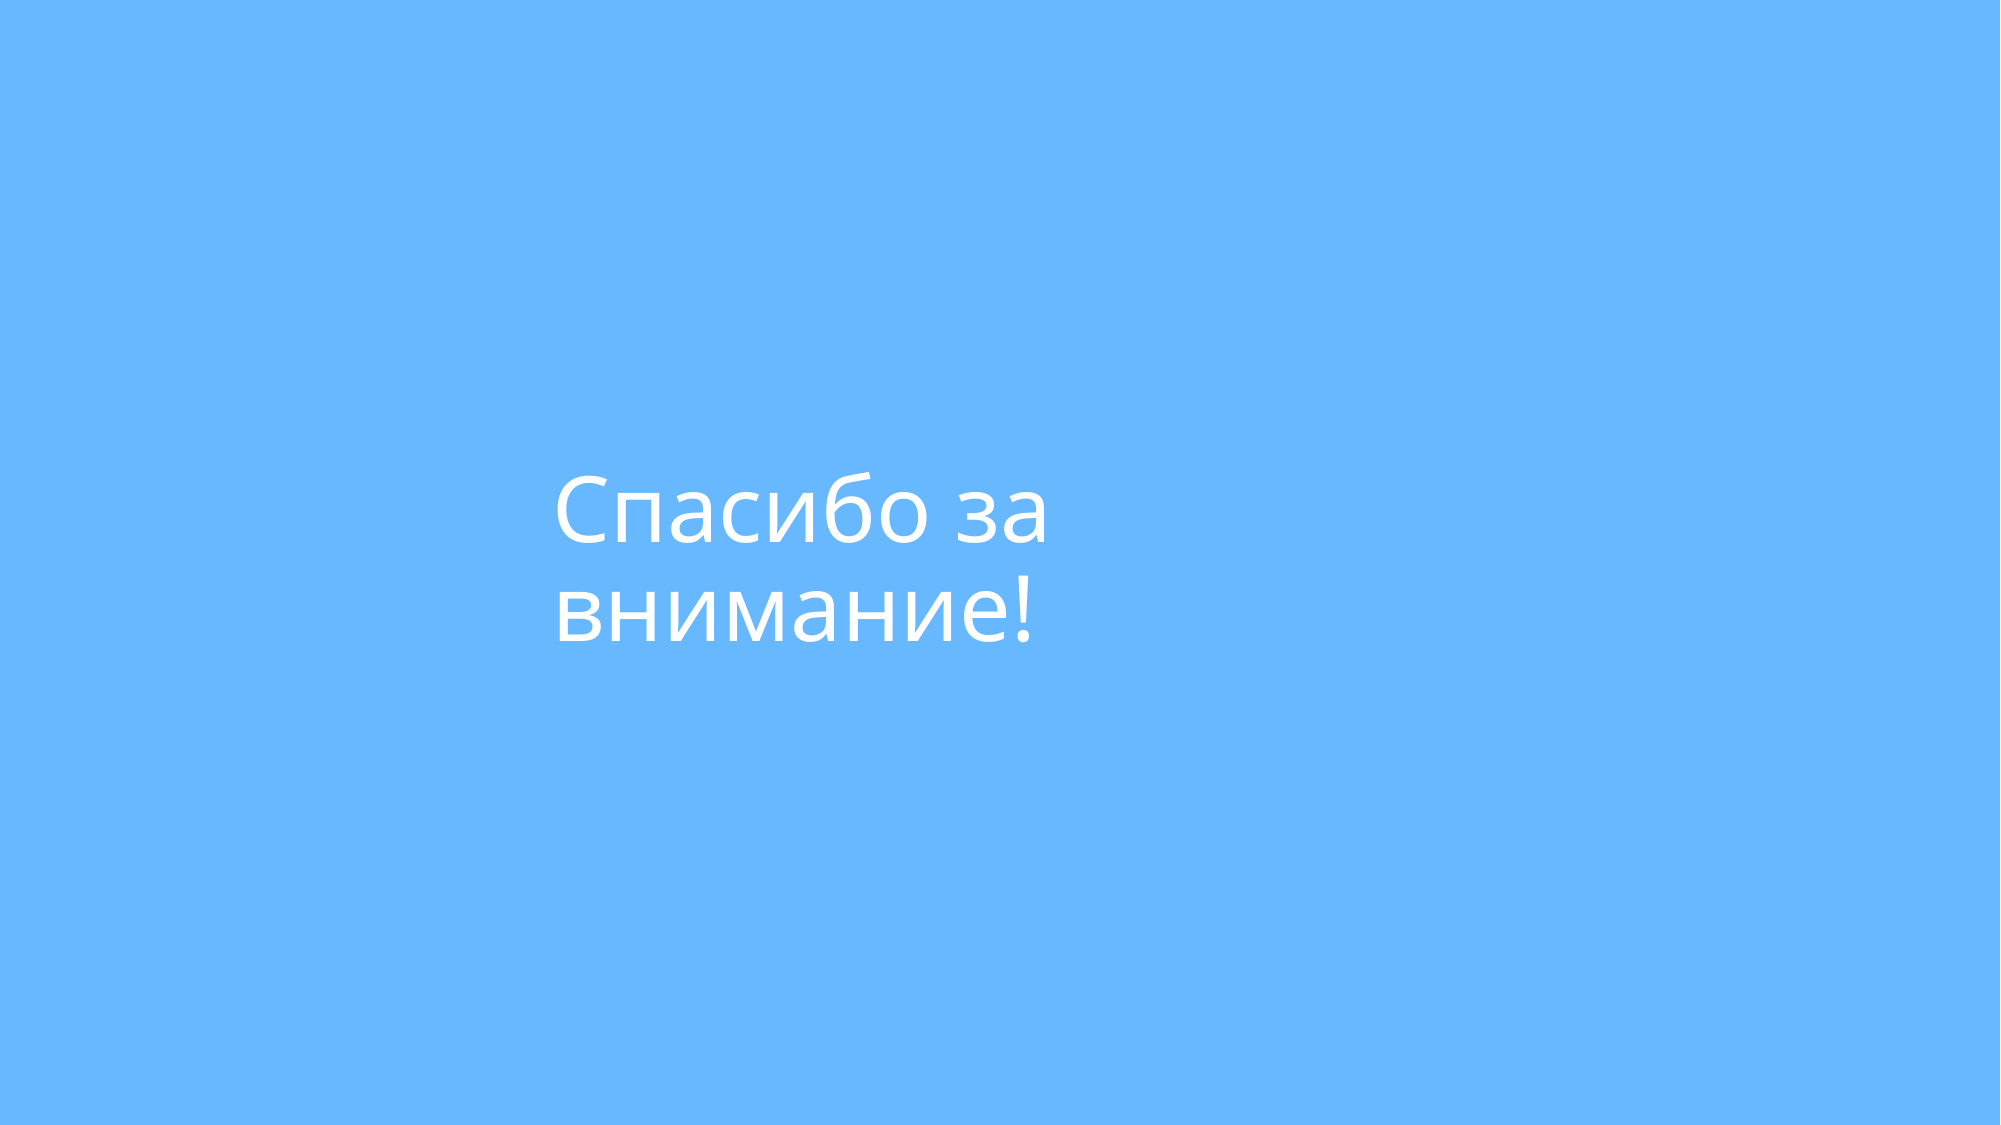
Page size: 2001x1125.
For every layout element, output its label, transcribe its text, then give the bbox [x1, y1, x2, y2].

title Спасибо за внимание! [537, 453, 1463, 672]
